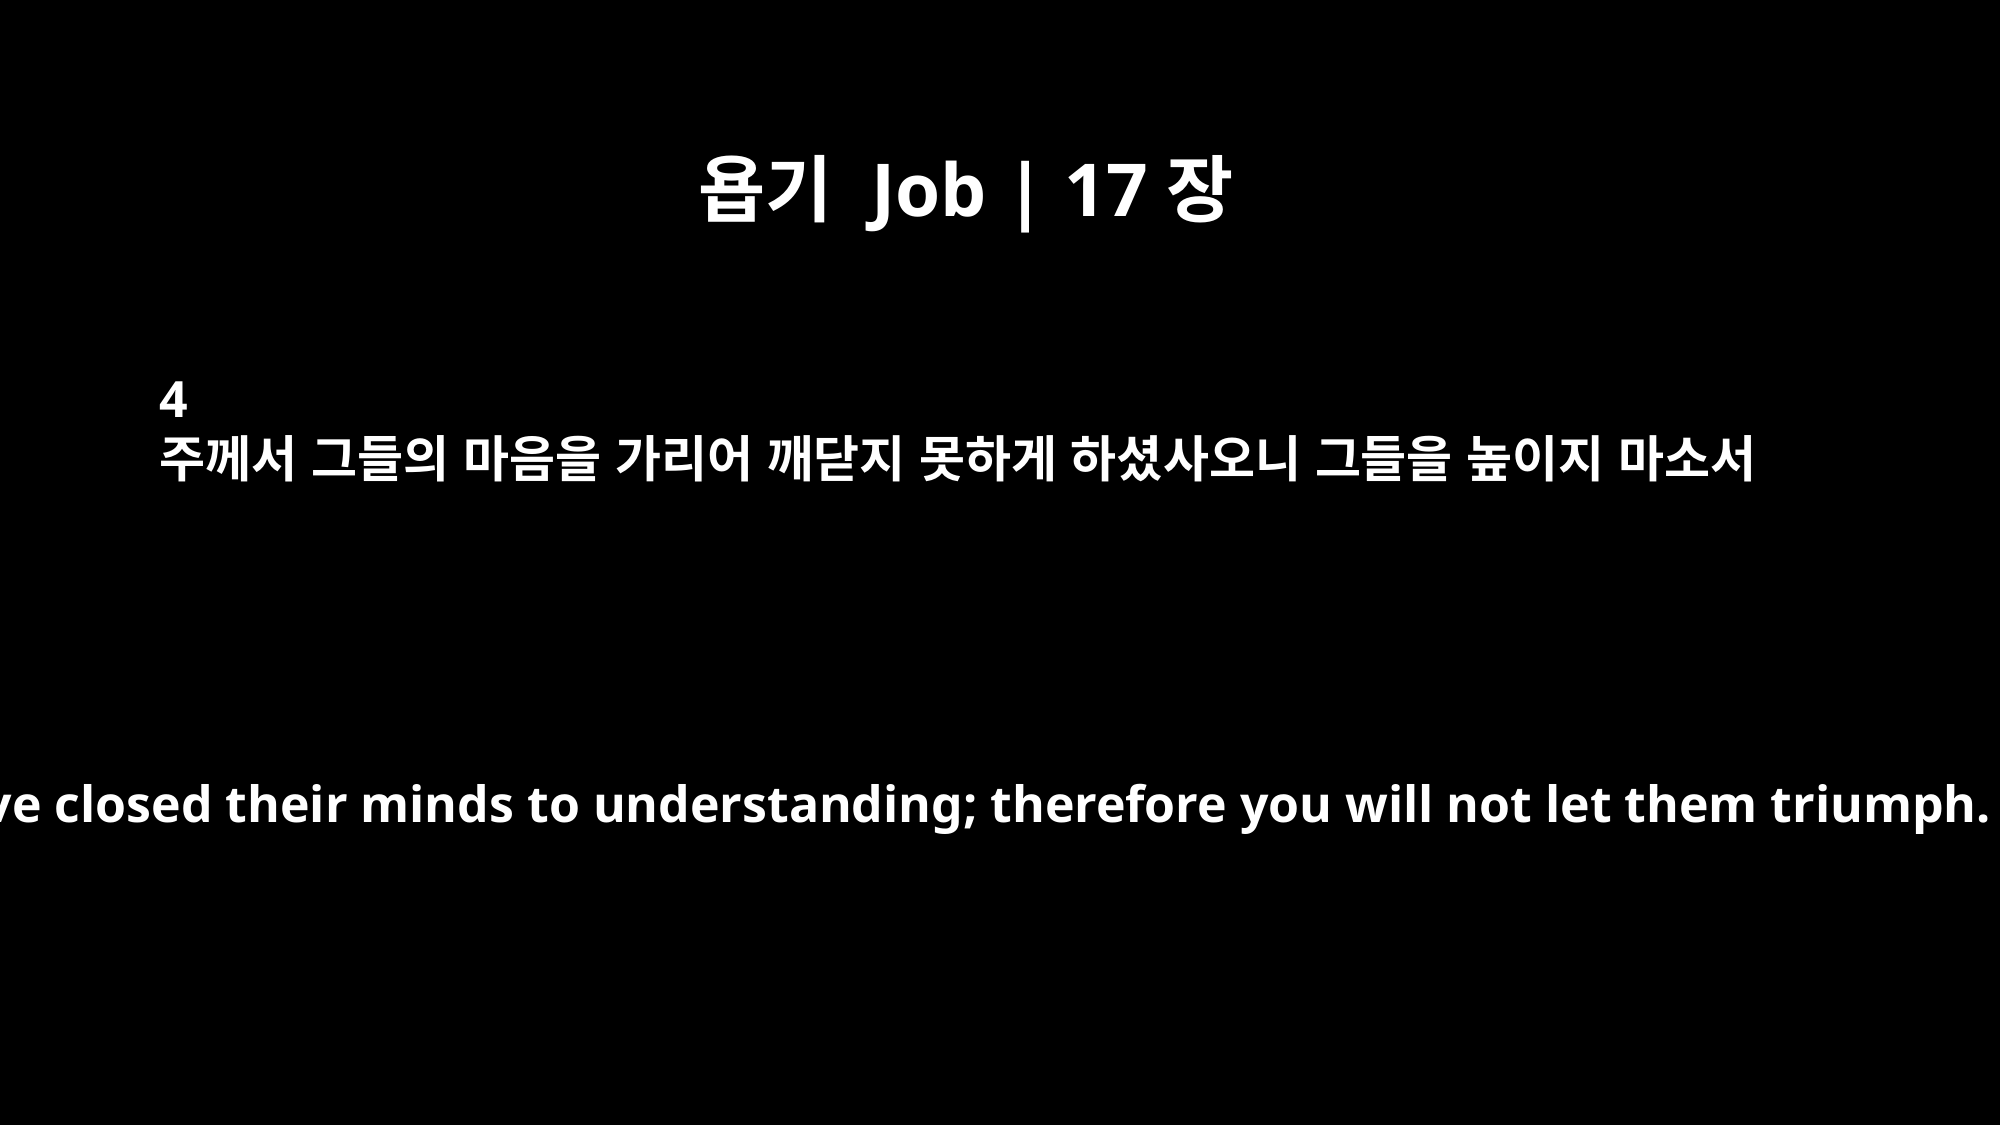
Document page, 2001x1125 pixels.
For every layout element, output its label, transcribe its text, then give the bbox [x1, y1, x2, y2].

text_box You have closed their minds to understanding; therefore you will not let them triumph. [0, 764, 2000, 840]
text_box 욥기 Job | 17장 [683, 136, 1249, 239]
text_box 4 주께서 그들의 마음을 가리어 깨닫지 못하게 하셨사오니 그들을 높이지 마소서 [144, 359, 1773, 495]
